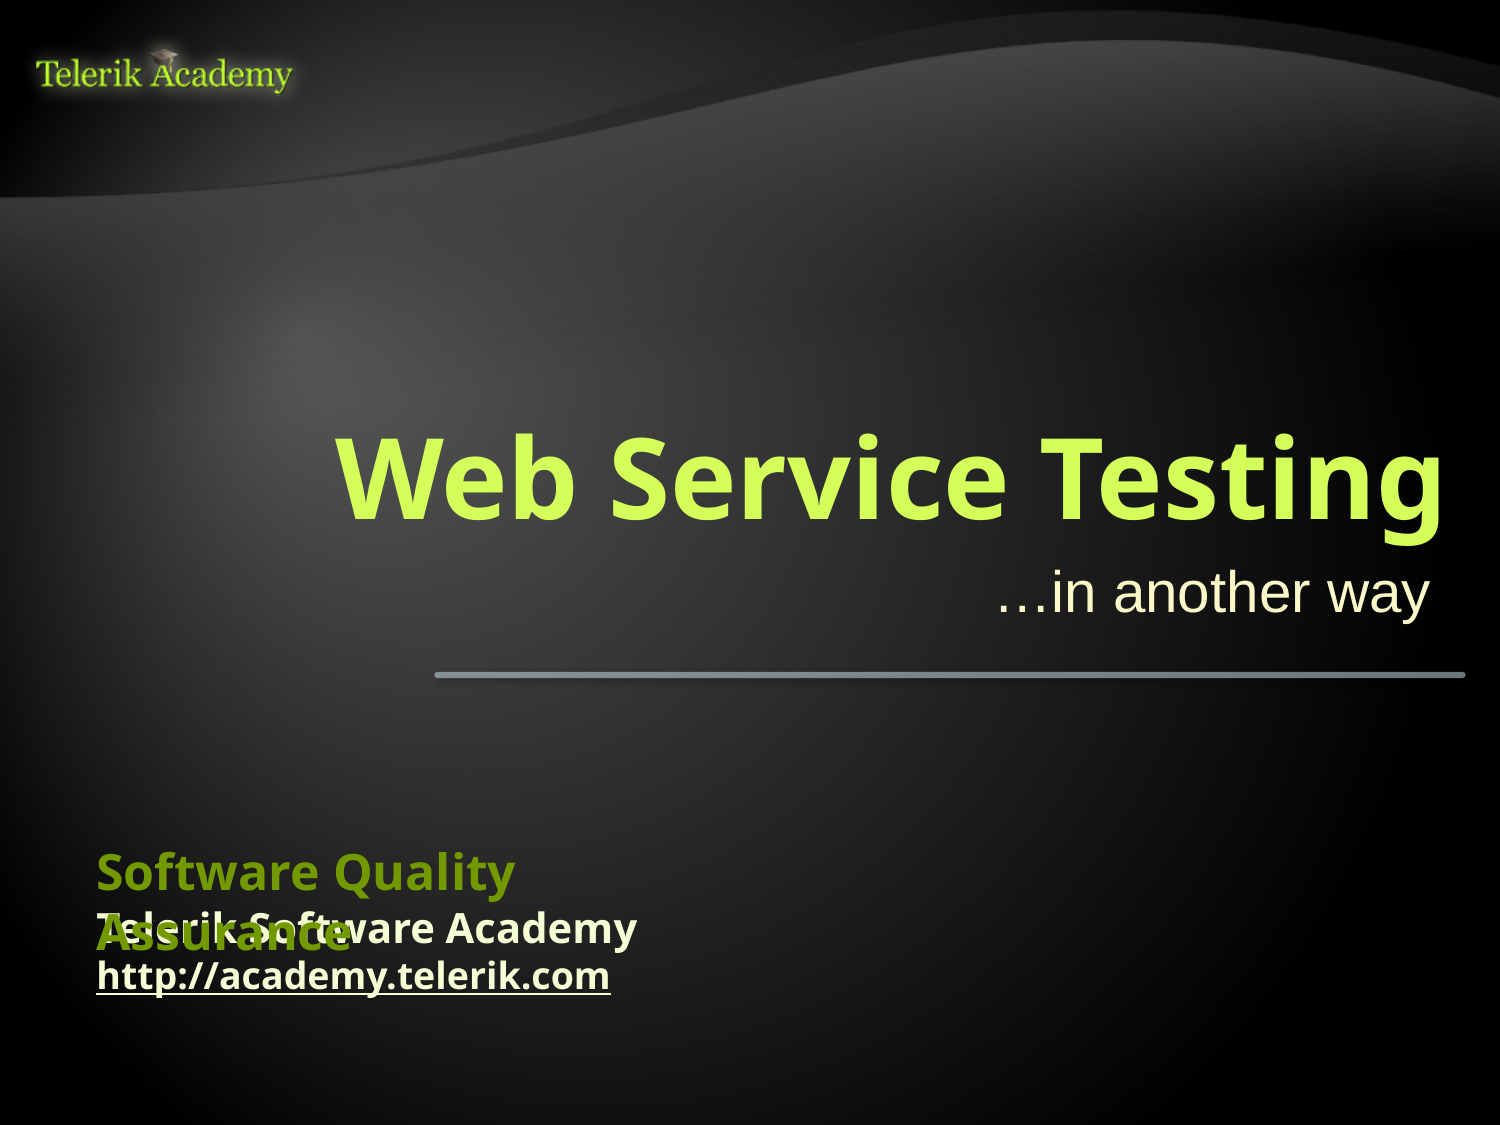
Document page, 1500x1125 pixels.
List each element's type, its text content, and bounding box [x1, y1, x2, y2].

text_box Software Quality Assurance [81, 833, 737, 969]
text_box http://academy.telerik.com [81, 969, 737, 1011]
title Web Service Testing [112, 405, 1463, 542]
picture [0, 0, 1500, 1125]
subtitle …in another way [112, 542, 1463, 637]
